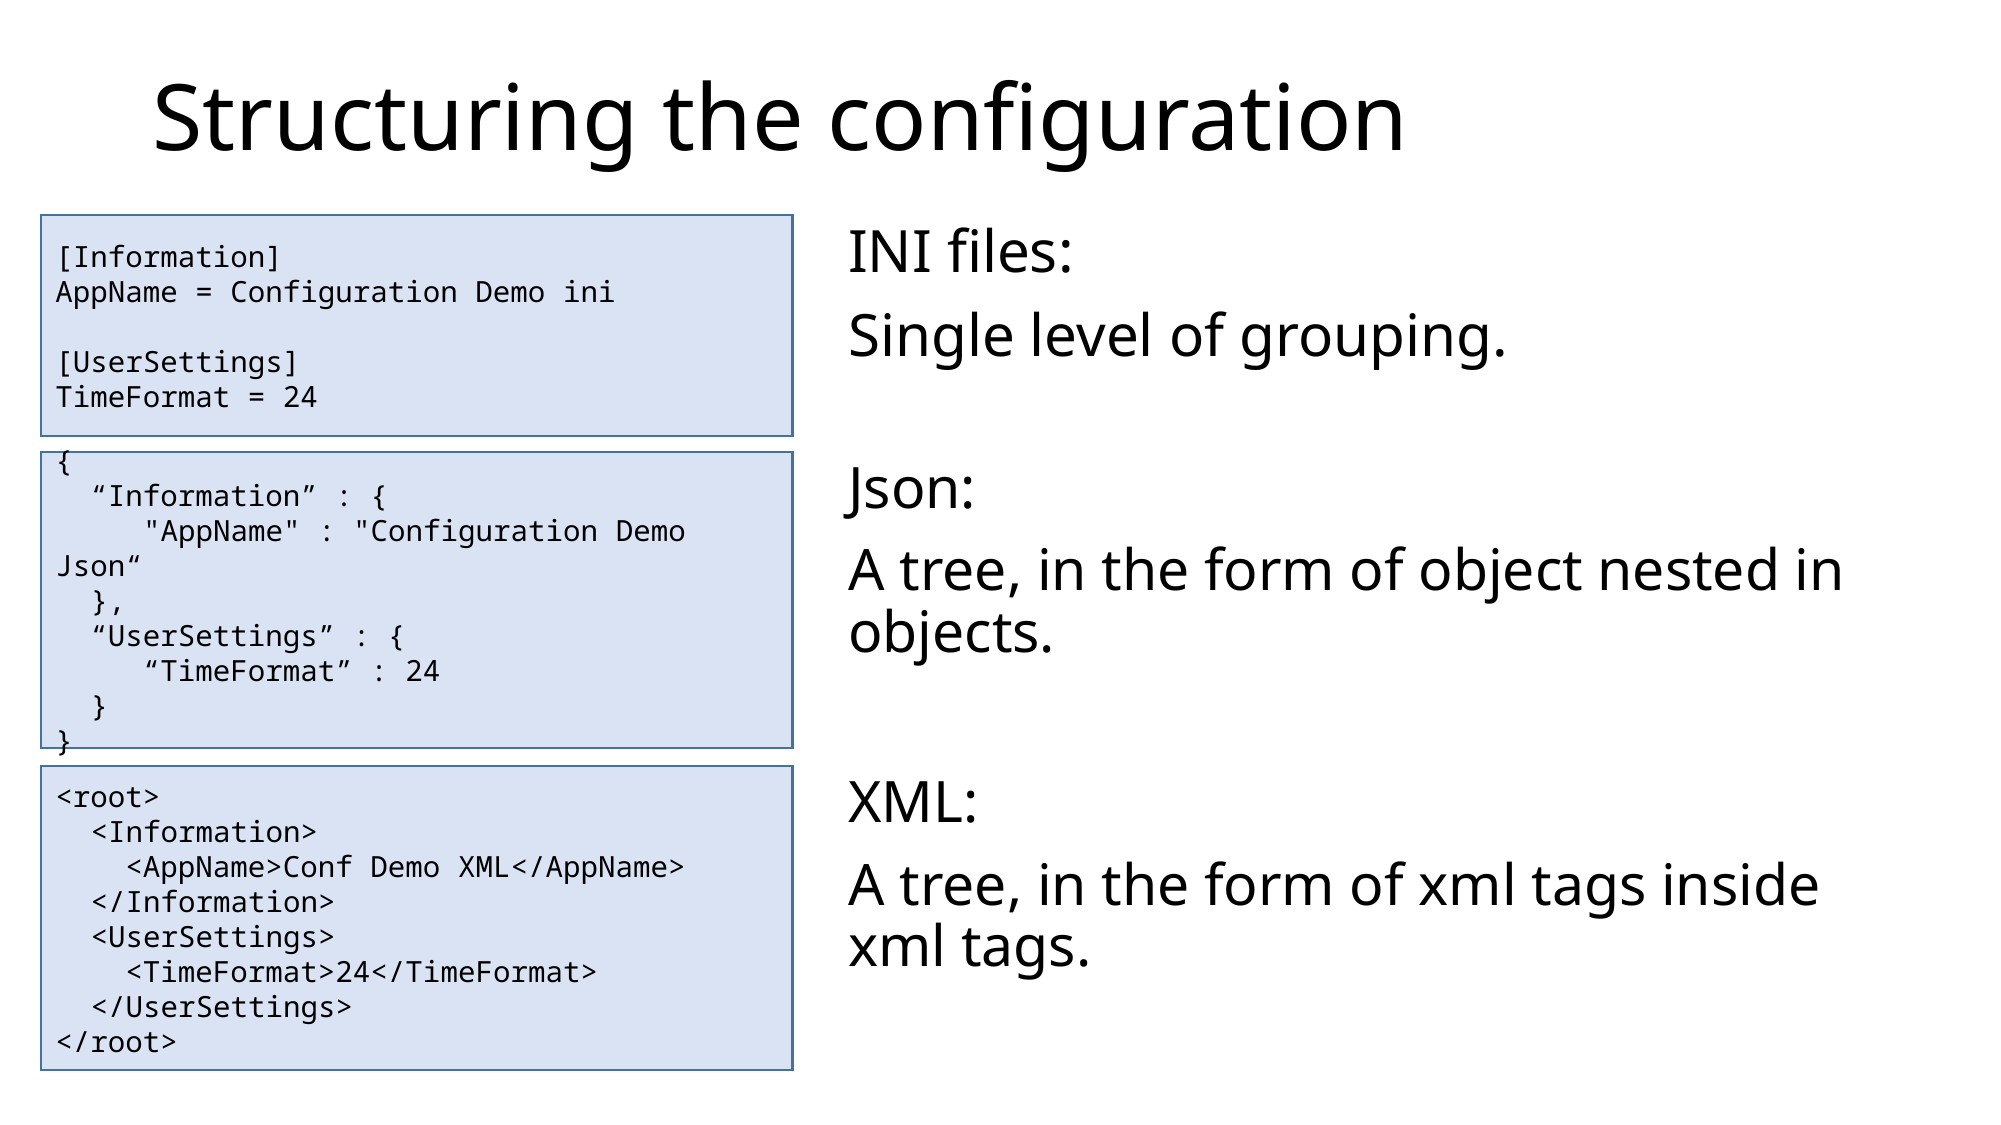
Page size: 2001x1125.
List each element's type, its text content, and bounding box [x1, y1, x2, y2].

title Structuring the configuration [137, 59, 1863, 182]
text_box { “Information” : { "AppName" : "Configuration Demo Json“ }, “UserSettings” : { “TimeFormat” : 24 } } [40, 451, 794, 749]
text_box Json: A tree, in the form of object nested in objects. [833, 451, 1863, 673]
text_box <root> <Information> <AppName>Conf Demo XML</AppName> </Information> <UserSettings> <TimeFormat>24</TimeFormat> </UserSettings> </root> [40, 765, 794, 1071]
text_box [Information] AppName = Configuration Demo ini [UserSettings] TimeFormat = 24 [40, 214, 794, 437]
list INI files: Single level of grouping. [833, 215, 1863, 436]
text_box XML: A tree, in the form of xml tags inside xml tags. [833, 766, 1863, 987]
